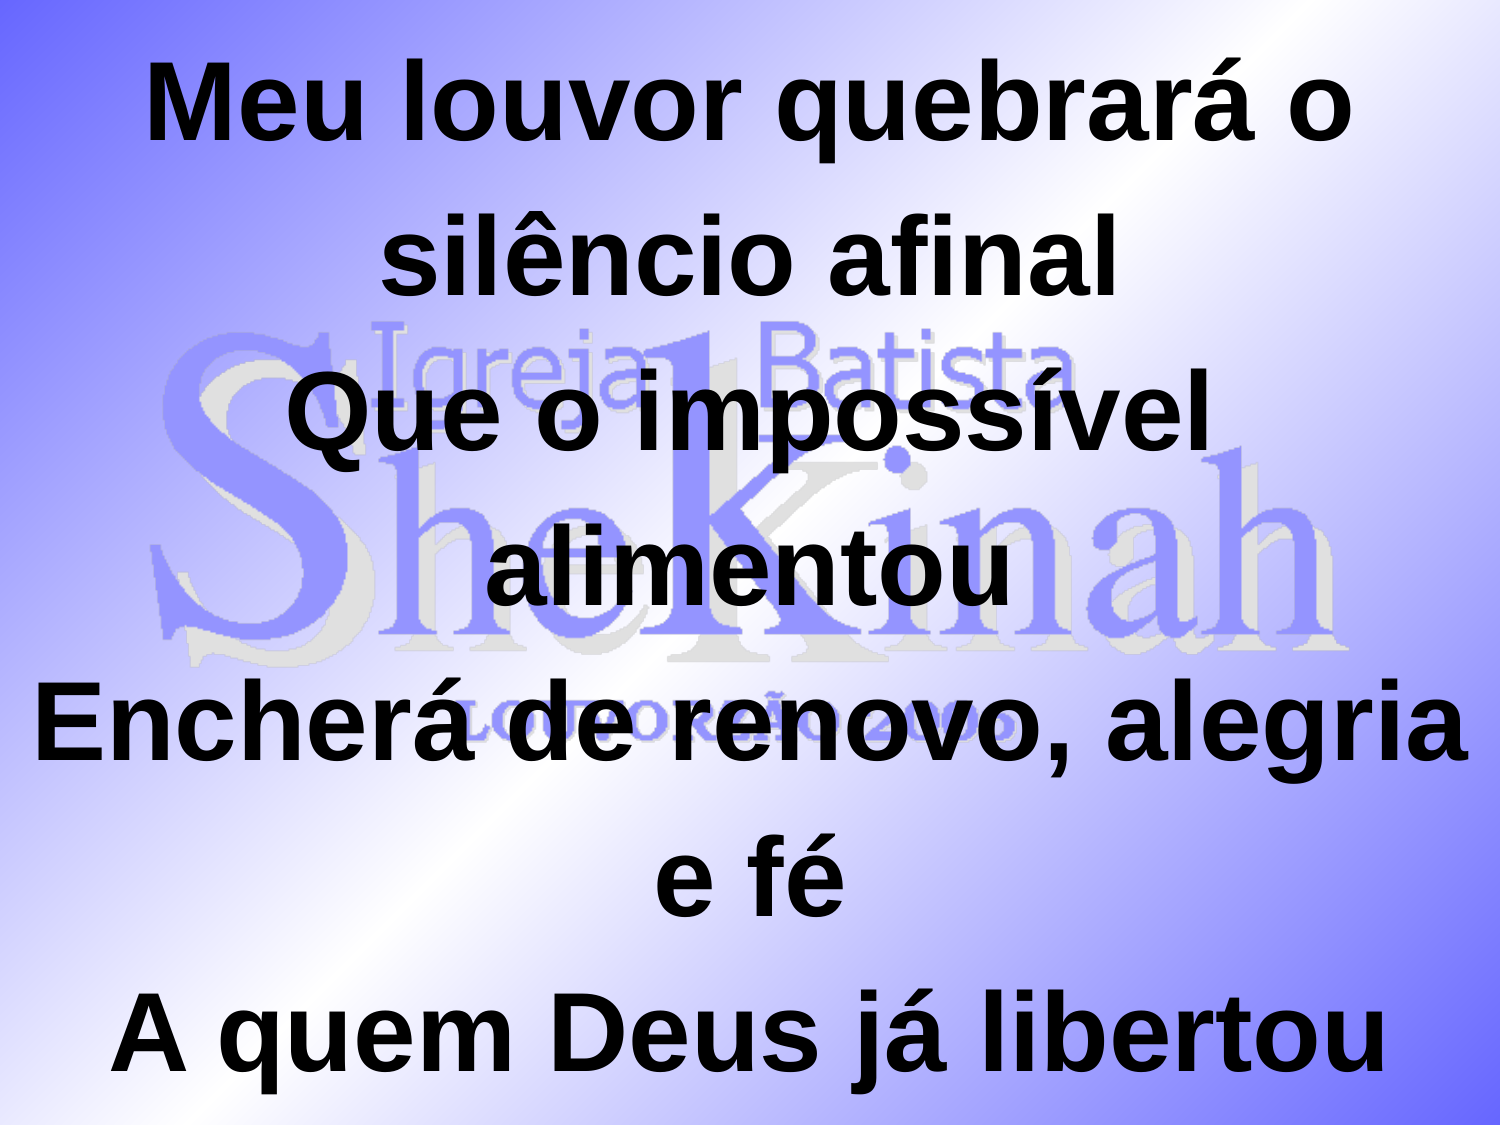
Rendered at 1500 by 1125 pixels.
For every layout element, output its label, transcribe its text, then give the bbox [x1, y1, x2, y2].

picture [112, 49, 1358, 881]
text_box Meu louvor quebrará o silêncio afinal Que o impossível alimentou Encherá de renovo, alegria e fé A quem Deus já libertou [0, 0, 1500, 1102]
